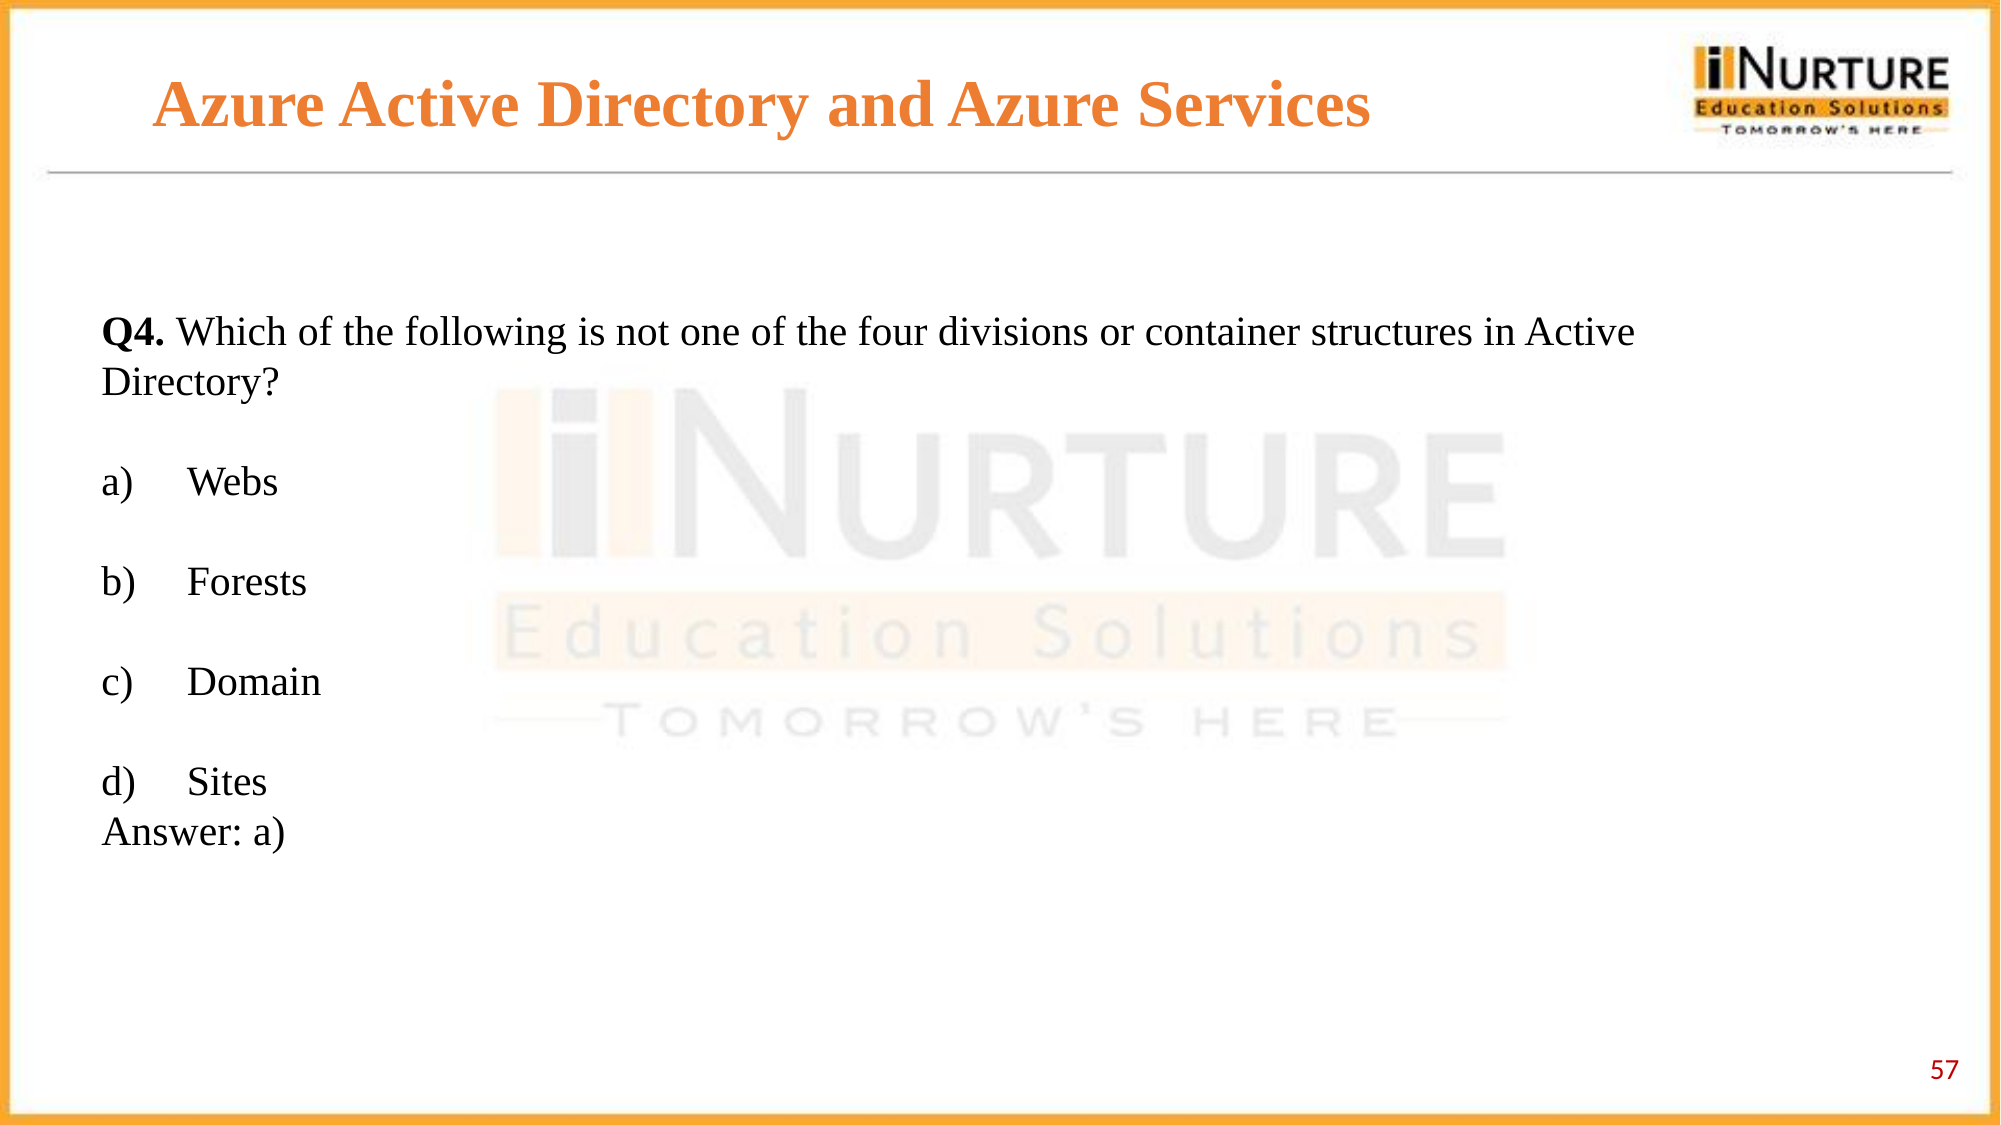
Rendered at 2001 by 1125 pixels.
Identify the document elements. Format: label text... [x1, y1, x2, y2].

picture [0, 0, 2001, 1125]
text_box Q4. Which of the following is not one of the four divisions or container structures in Active Directory? Webs Forests Domain Sites Answer: a) [86, 296, 1828, 862]
slide_number ‹#› [1840, 1042, 1975, 1103]
title Azure Active Directory and Azure Services [137, 59, 1540, 150]
